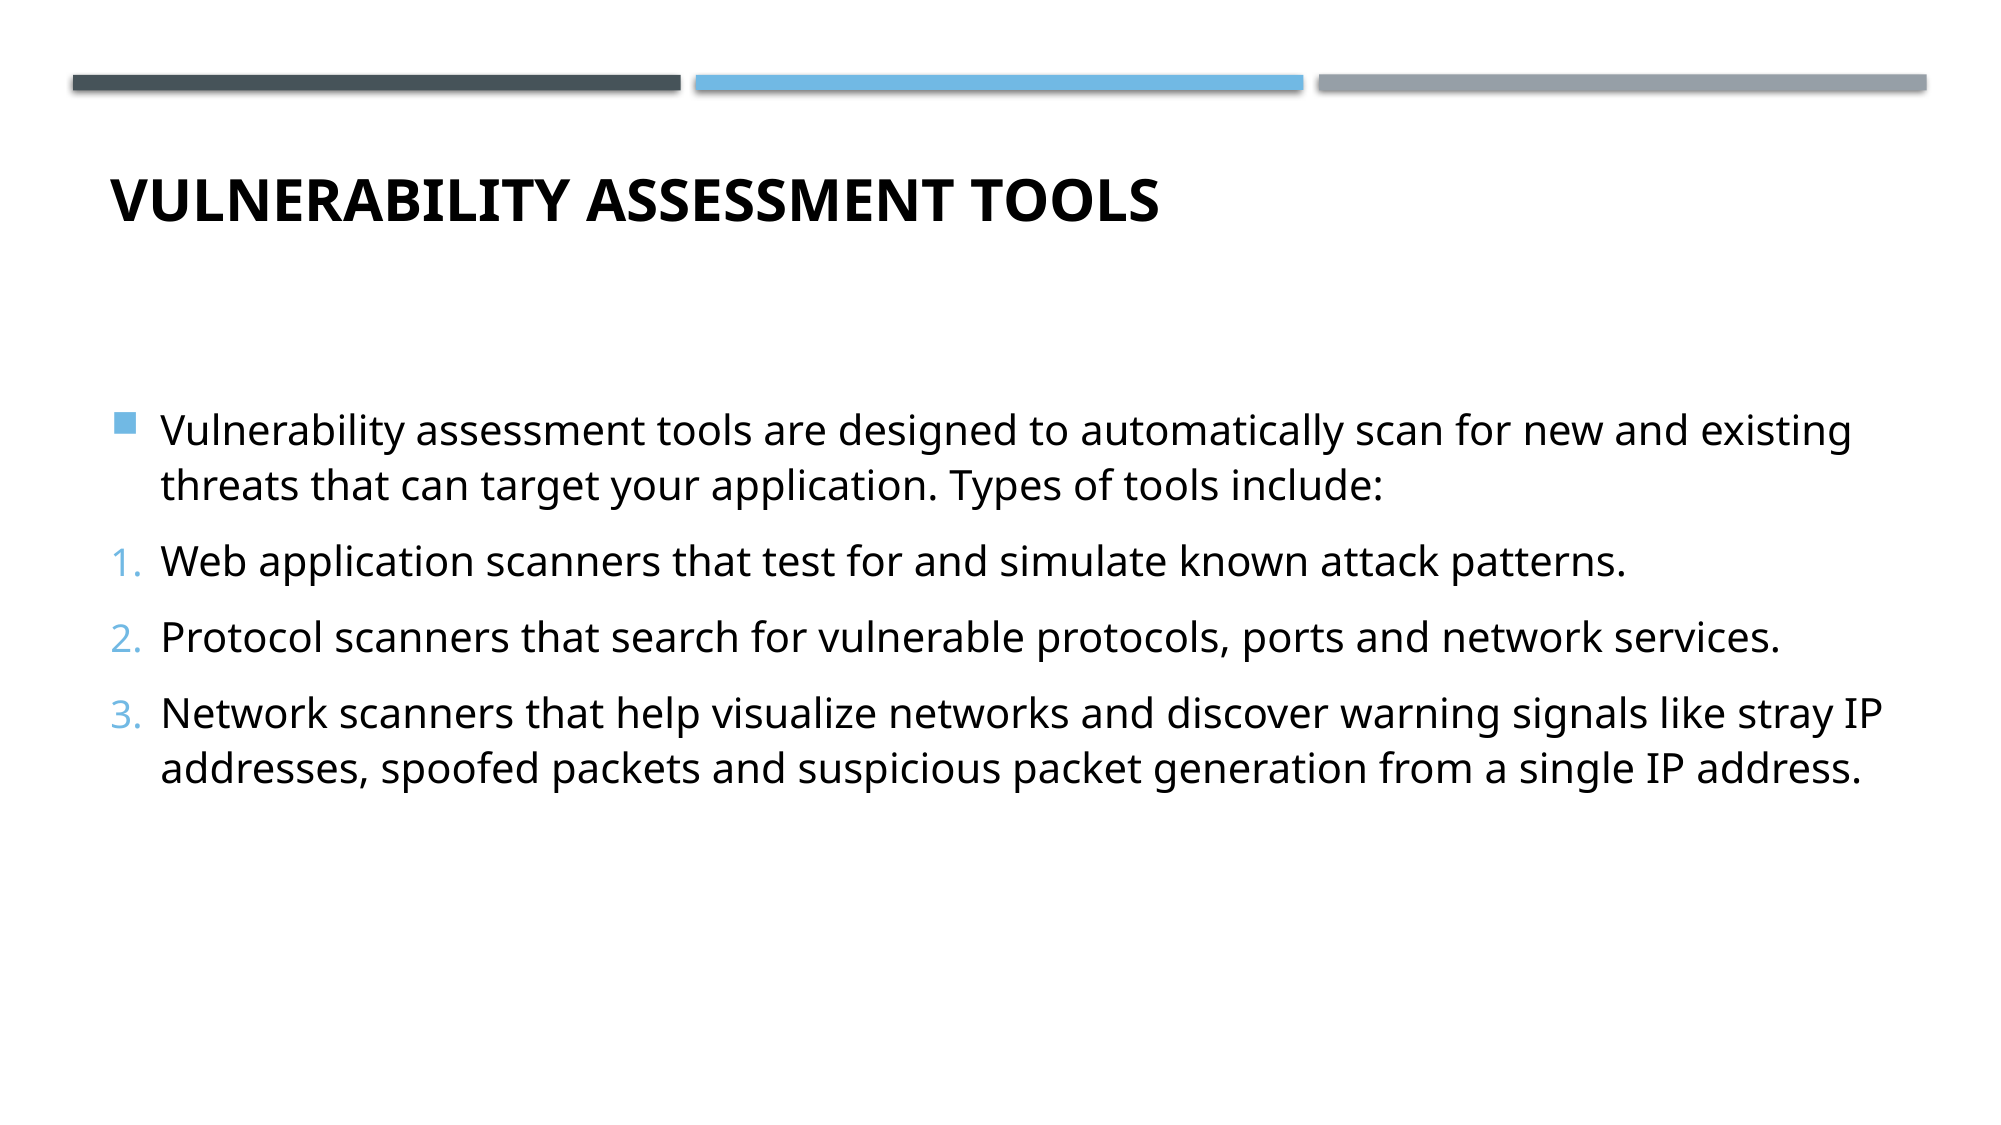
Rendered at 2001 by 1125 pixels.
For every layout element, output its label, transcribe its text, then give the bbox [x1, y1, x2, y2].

title Vulnerability assessment tools [95, 115, 1905, 276]
list Vulnerability assessment tools are designed to automatically scan for new and existing threats that can target your application. Types of tools include: Web application scanners that test for and simulate known attack patterns. Protocol scanners that search for vulnerable protocols, ports and network services. Network scanners that help visualize networks and discover warning signals like stray IP addresses, spoofed packets and suspicious packet generation from a single IP address. [95, 276, 1905, 981]
